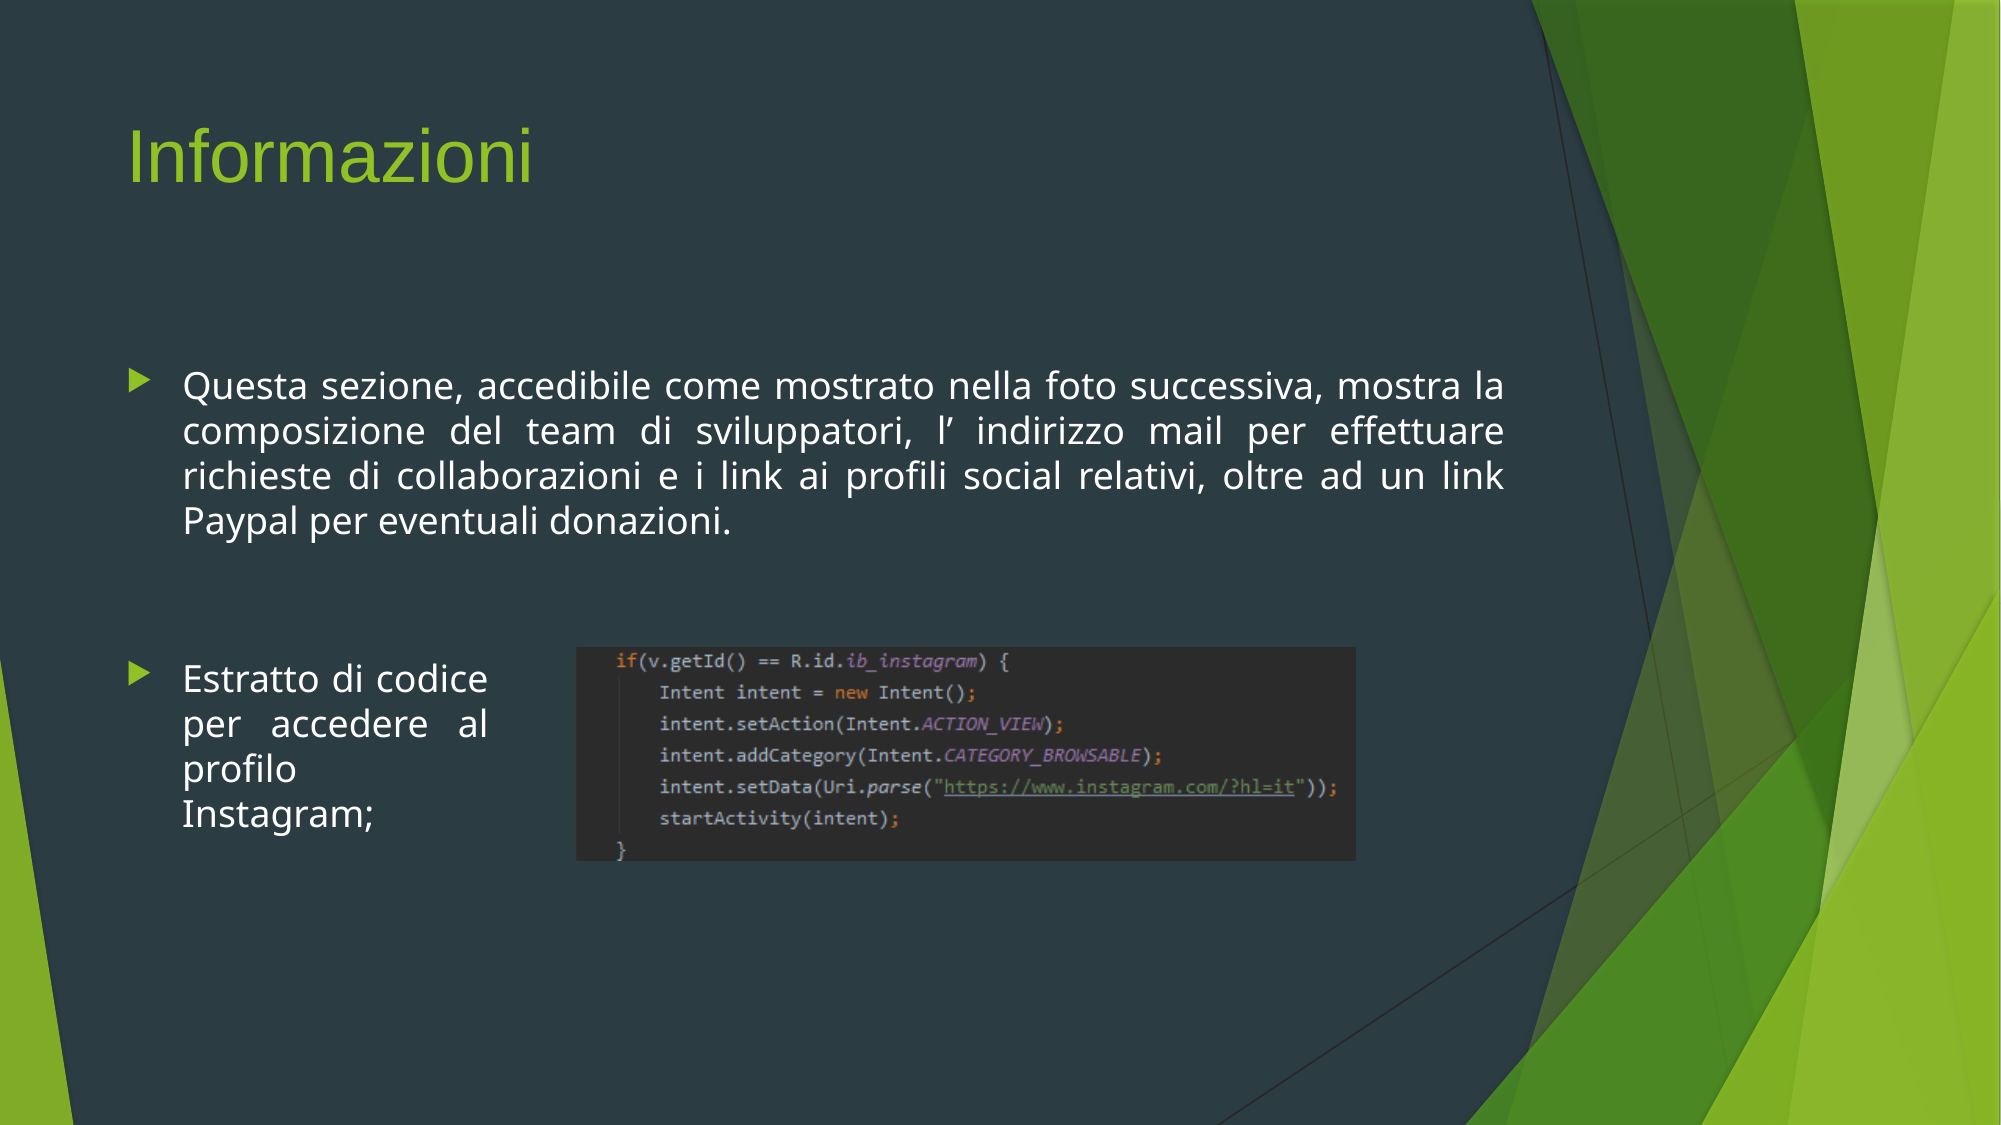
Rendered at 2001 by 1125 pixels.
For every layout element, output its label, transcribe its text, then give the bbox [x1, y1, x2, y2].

text_box Estratto di codice per accedere al profilo Instagram; [111, 647, 504, 843]
title Informazioni [111, 99, 1522, 317]
list Questa sezione, accedibile come mostrato nella foto successiva, mostra la composizione del team di sviluppatori, l’ indirizzo mail per effettuare richieste di collaborazioni e i link ai profili social relativi, oltre ad un link Paypal per eventuali donazioni. [111, 354, 1522, 563]
picture [575, 647, 1357, 861]
